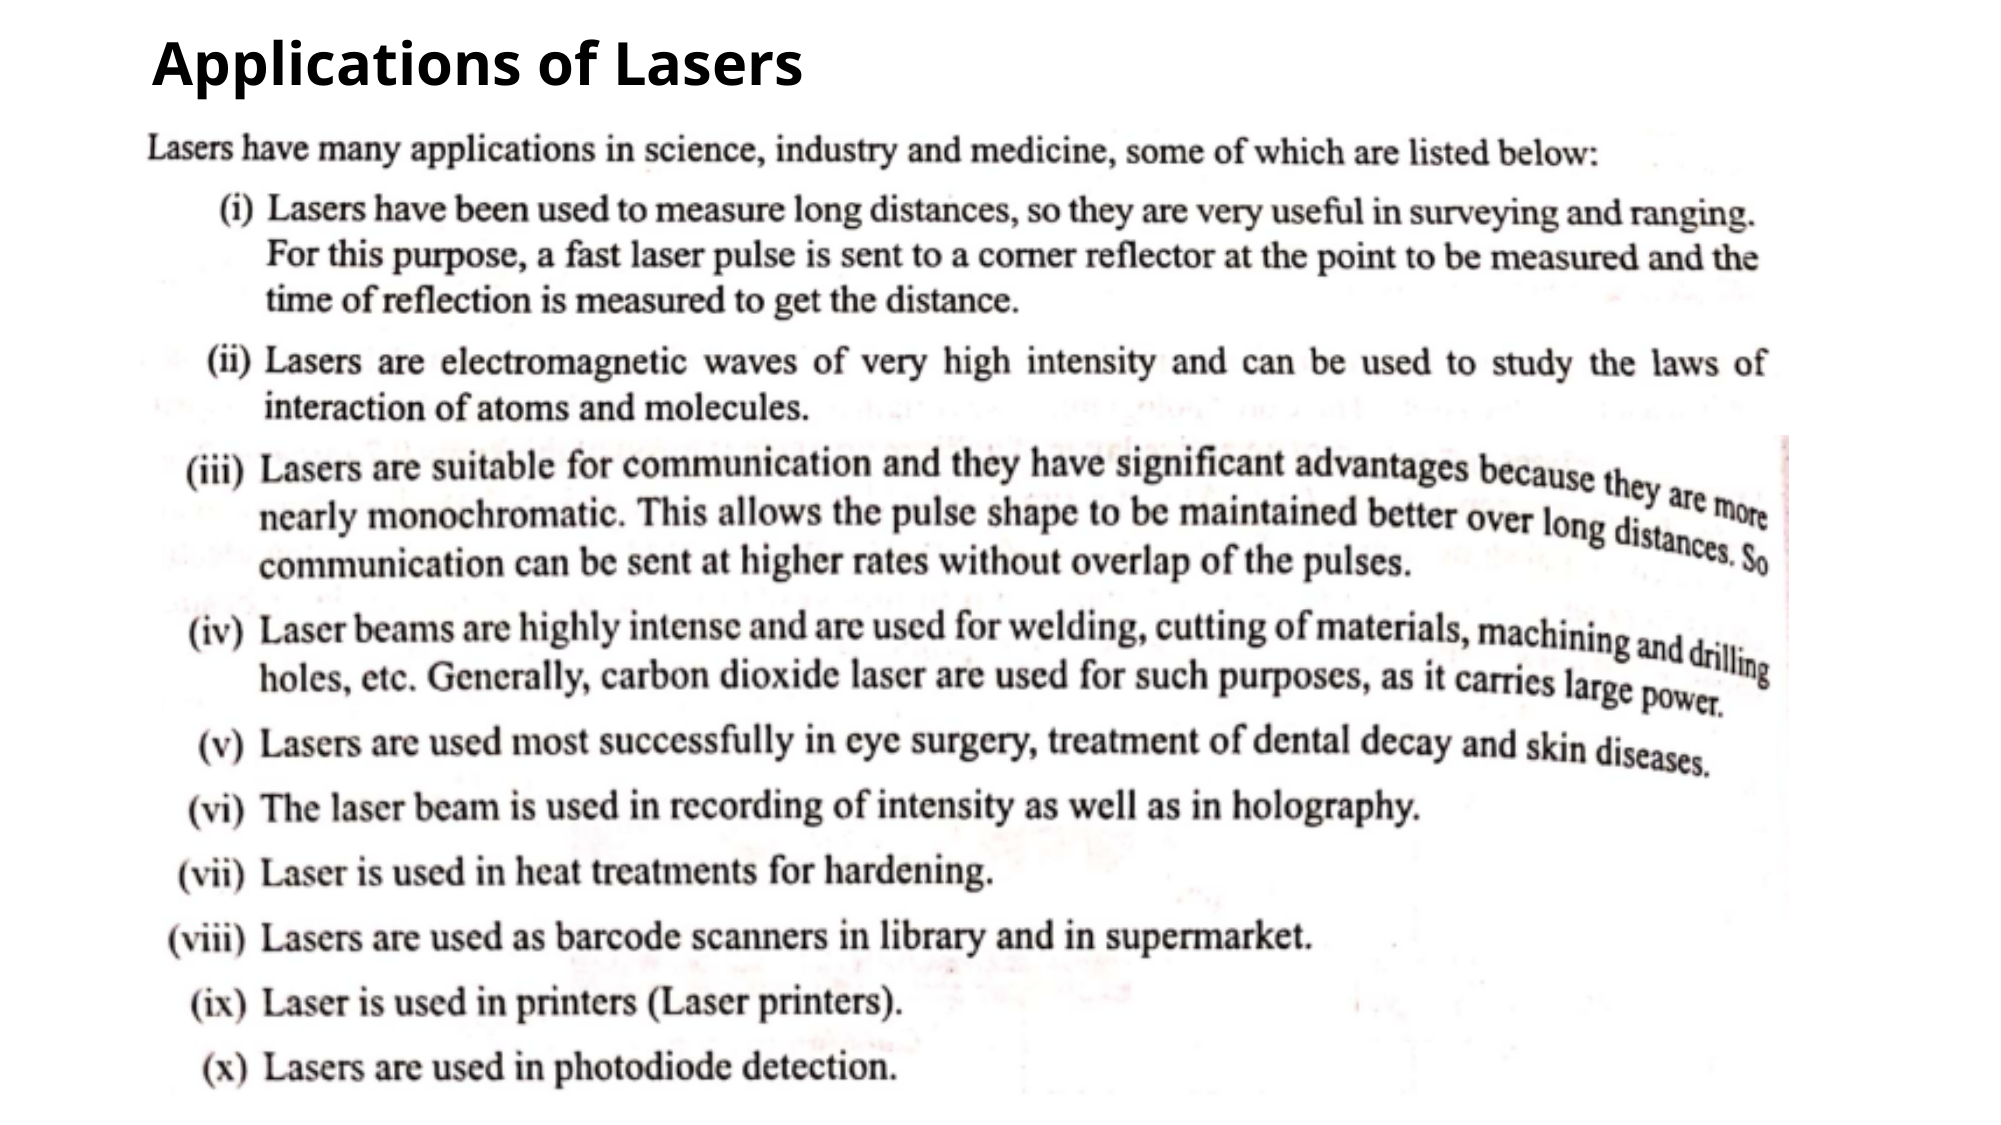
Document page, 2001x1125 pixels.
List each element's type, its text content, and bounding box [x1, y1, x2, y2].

picture [140, 127, 1789, 1099]
title Applications of Lasers [137, 26, 1863, 106]
